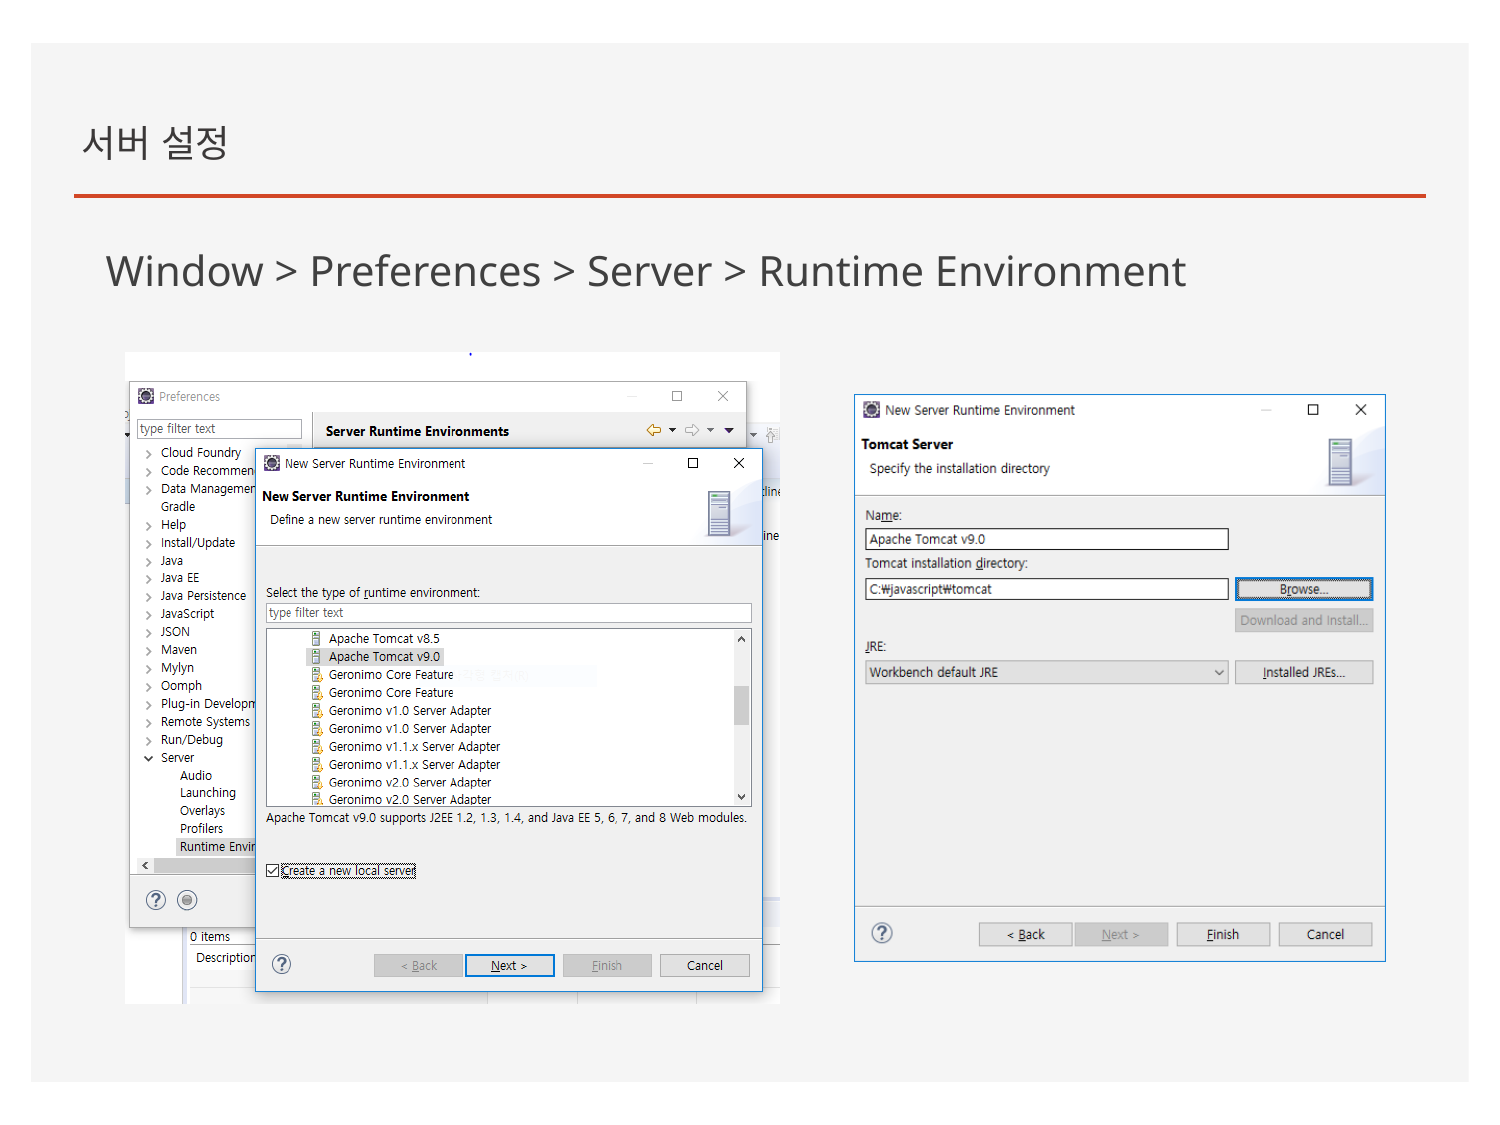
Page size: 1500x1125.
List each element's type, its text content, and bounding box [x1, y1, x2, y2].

picture [854, 394, 1386, 962]
picture [124, 352, 780, 1004]
list Window > Preferences > Server > Runtime Environment [90, 233, 1410, 866]
list 서버 설정 [66, 95, 820, 175]
